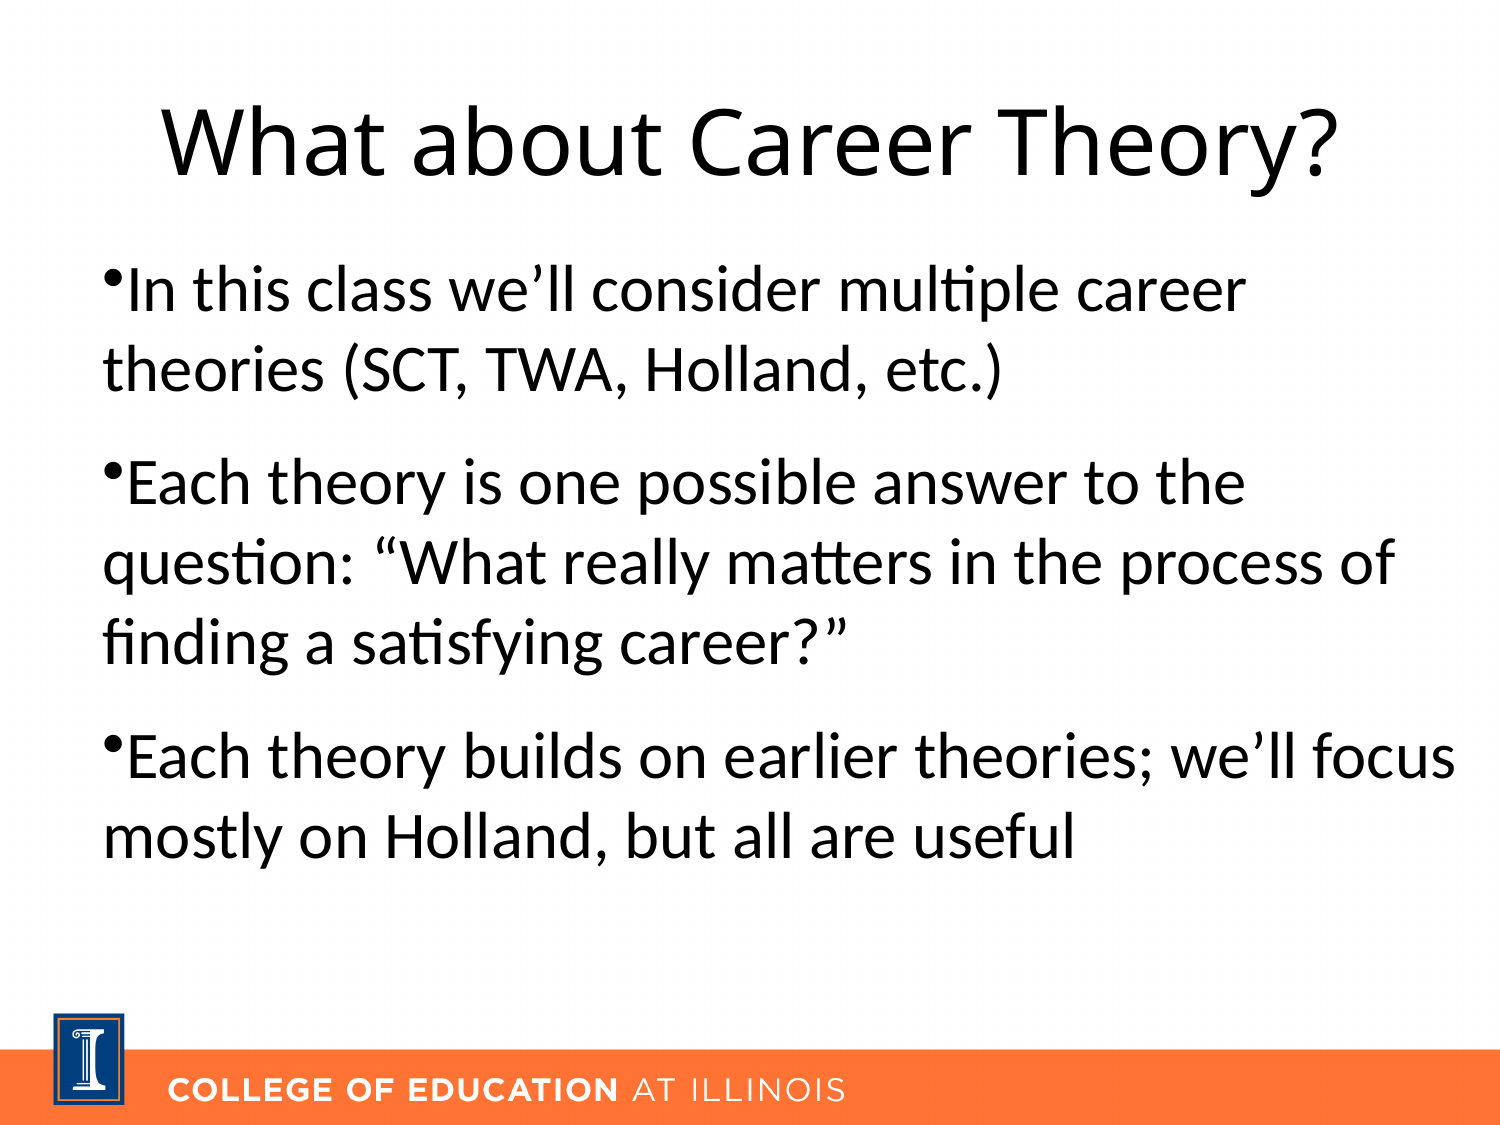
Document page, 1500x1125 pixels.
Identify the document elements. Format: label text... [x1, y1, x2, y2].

text_box In this class we’ll consider multiple career theories (SCT, TWA, Holland, etc.) Each theory is one possible answer to the question: “What really matters in the process of finding a satisfying career?” Each theory builds on earlier theories; we’ll focus mostly on Holland, but all are useful [87, 237, 1488, 879]
picture [0, 0, 1500, 1125]
title What about Career Theory? [75, 45, 1425, 233]
